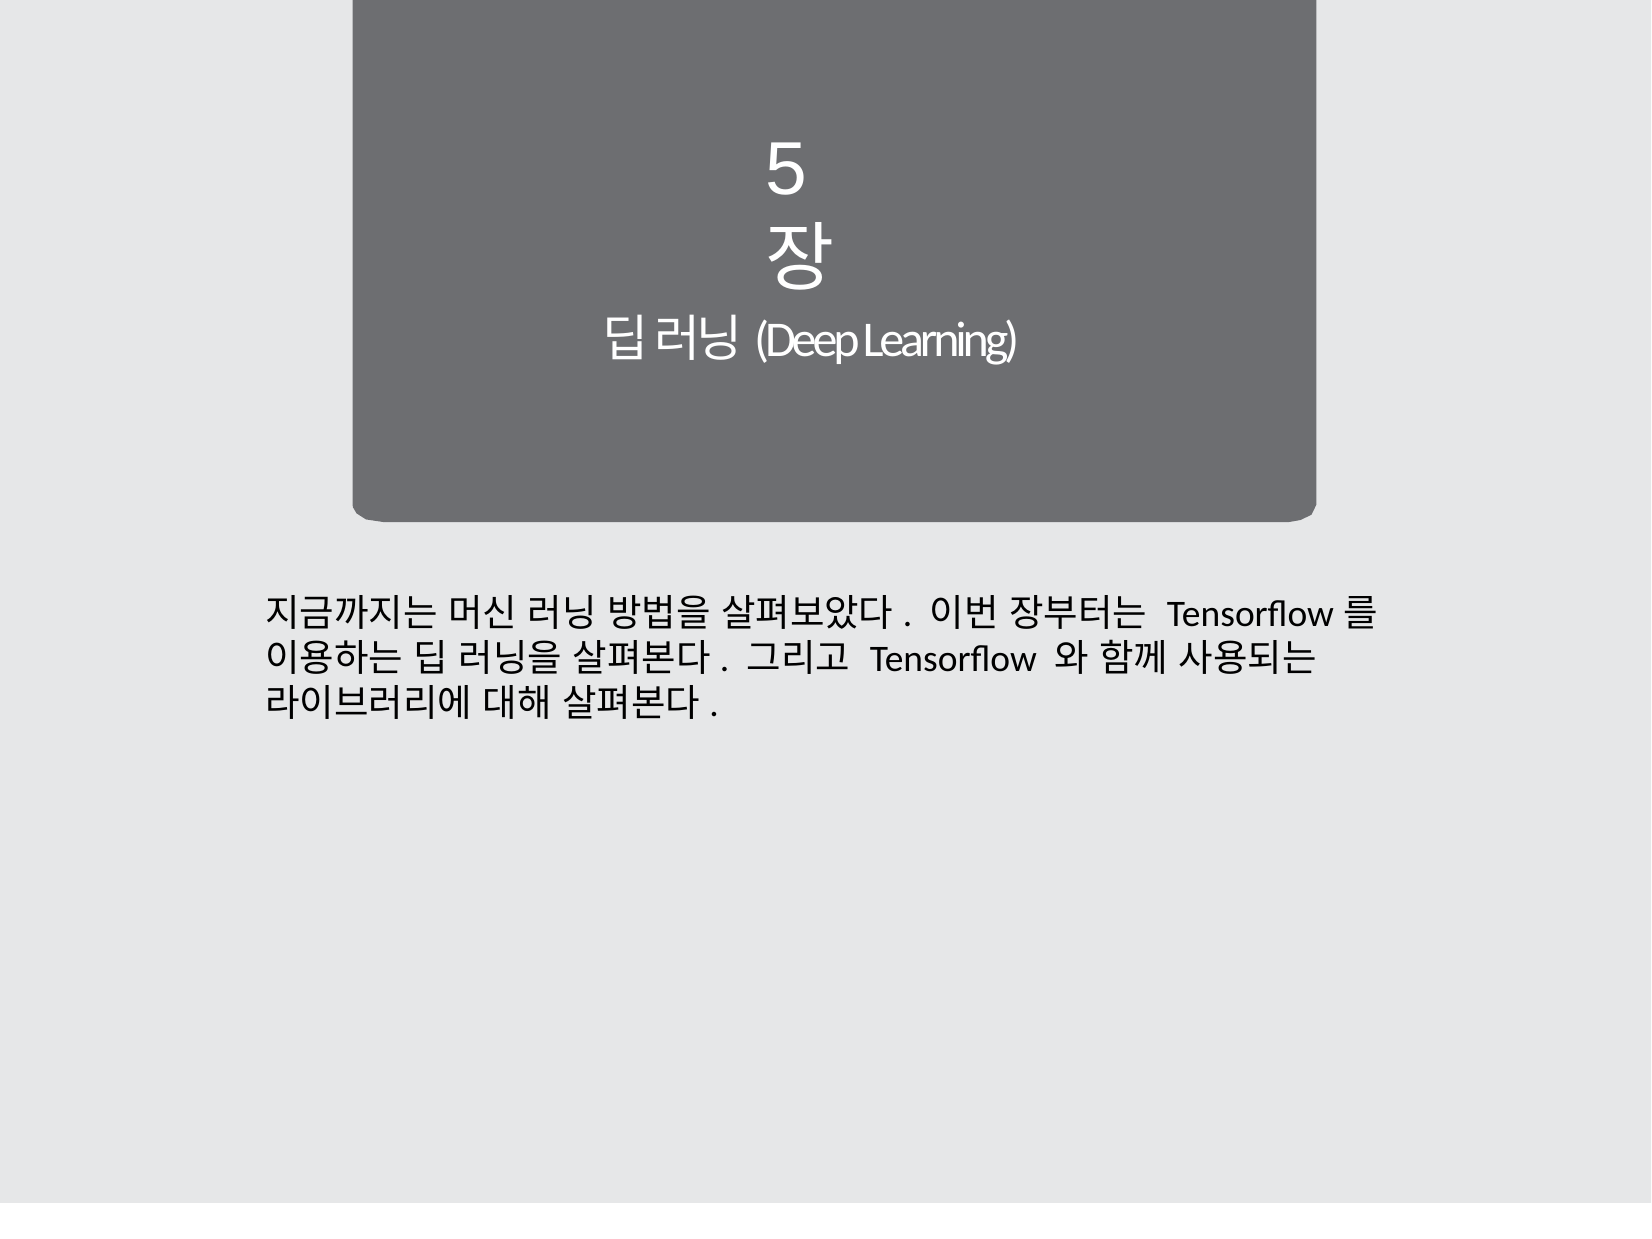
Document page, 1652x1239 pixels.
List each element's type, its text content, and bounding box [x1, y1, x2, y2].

text_box 지금까지는 머신 러닝 방법을 살펴보았다. 이번 장부터는 Tensorflow를 이용하는 딥 러닝을 살펴본다. 그리고 Tensorflow 와 함께 사용되는 라이브러리에 대해 살펴본다. [250, 581, 1414, 732]
text_box 5장 [763, 119, 889, 300]
title 딥 러닝(Deep Learning) [600, 306, 1076, 514]
